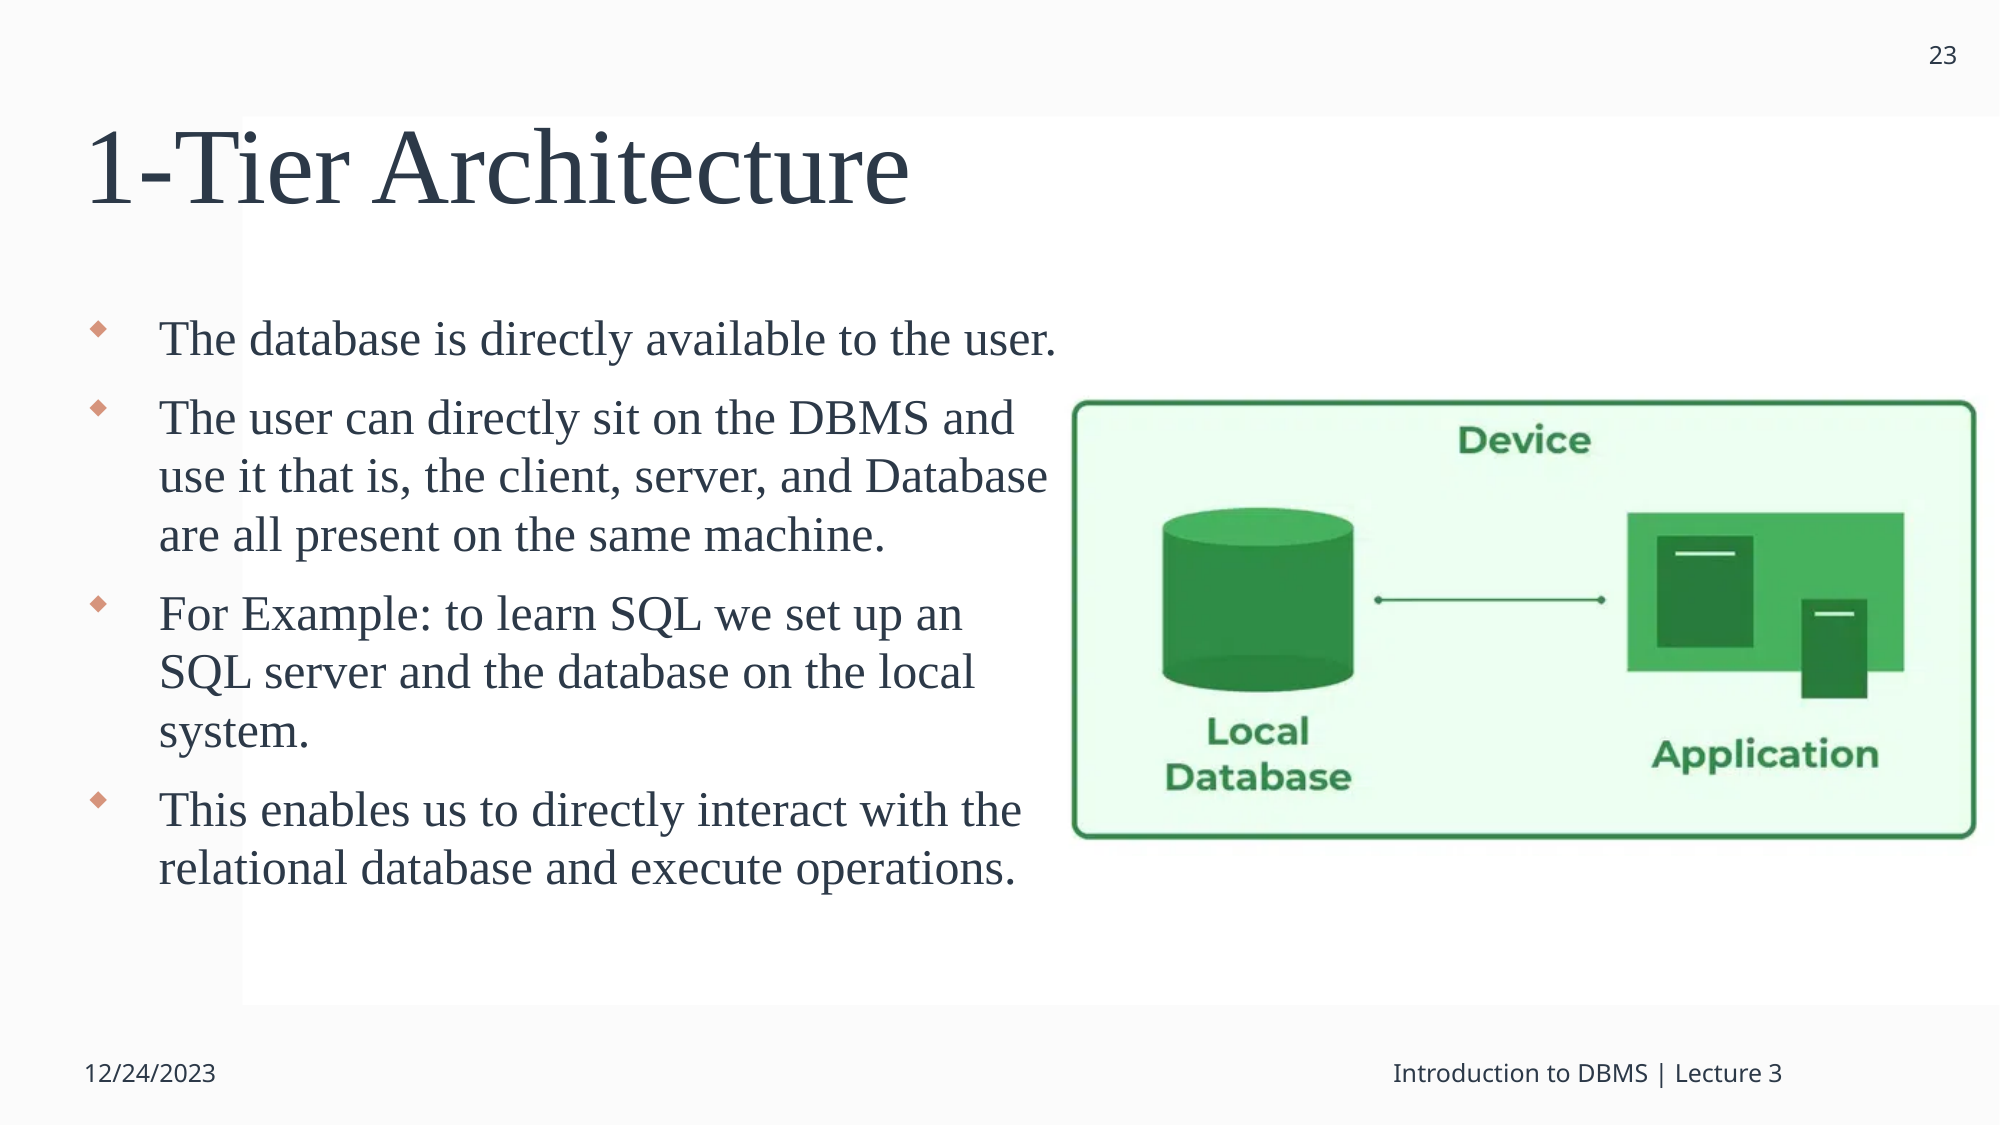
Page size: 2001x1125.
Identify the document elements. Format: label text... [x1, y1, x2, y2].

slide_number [68, 1020, 519, 1125]
title 1-Tier Architecture [68, 59, 1799, 278]
slide_number 23 [1886, 0, 2000, 113]
picture [1049, 384, 2000, 856]
footer Introduction to DBMS | Lecture 3 [618, 1020, 1799, 1125]
list The database is directly available to the user. The user can directly sit on the DBMS and use it that is, the client, server, and Database are all present on the same machine. For Example: to learn SQL we set up an SQL server and the database on the local system. This enables us to directly interact with the relational database and execute operations. [68, 299, 1953, 990]
